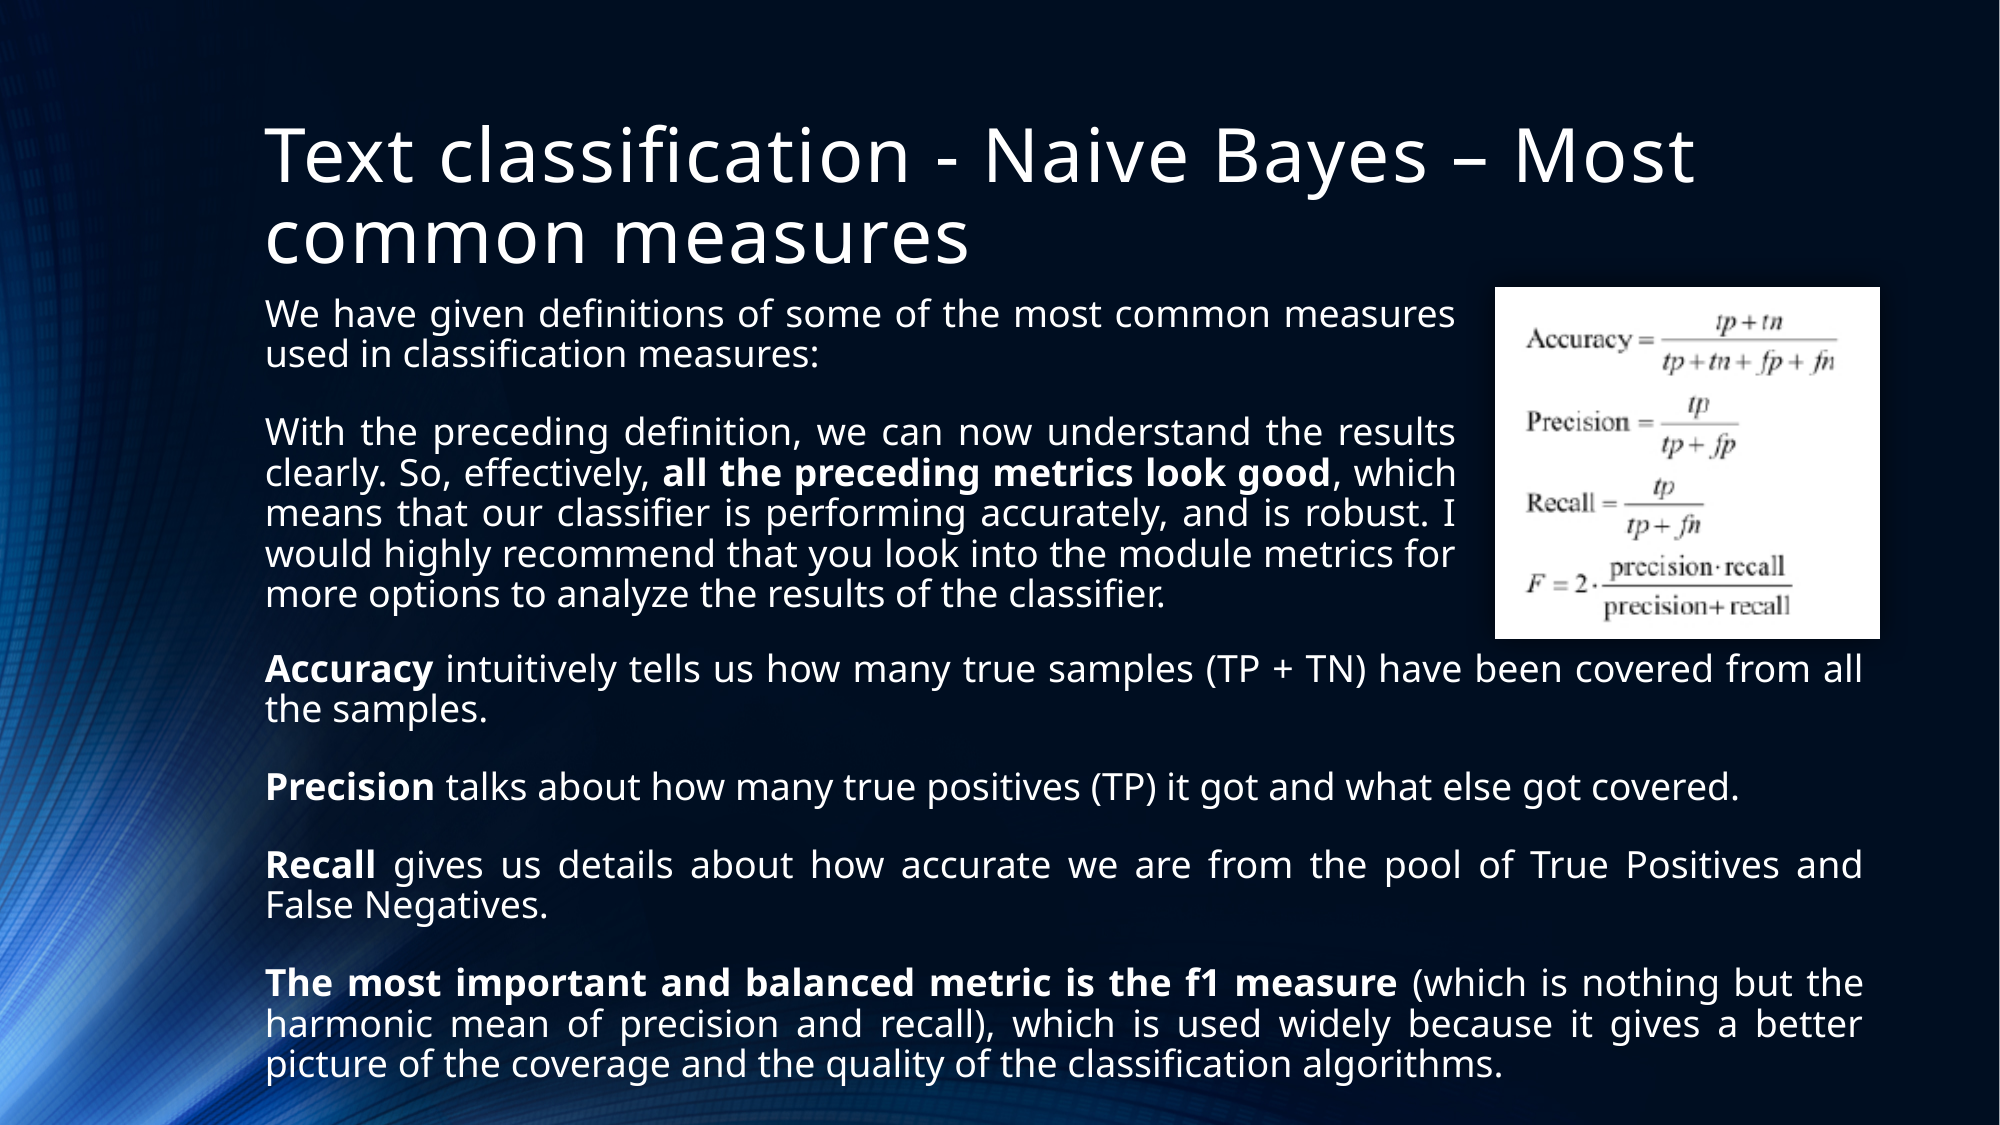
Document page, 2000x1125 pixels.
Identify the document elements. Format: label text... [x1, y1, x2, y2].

title Text classification - Naive Bayes – Most common measures [249, 62, 1750, 288]
picture [0, 0, 2000, 1125]
list Accuracy intuitively tells us how many true samples (TP + TN) have been covered from all the samples. Precision talks about how many true positives (TP) it got and what else got covered. Recall gives us details about how accurate we are from the pool of True Positives and False Negatives. The most important and balanced metric is the f1 measure (which is nothing but the harmonic mean of precision and recall), which is used widely because it gives a better picture of the coverage and the quality of the classification algorithms. [249, 642, 1880, 1032]
list We have given definitions of some of the most common measures used in classification measures: With the preceding definition, we can now understand the results clearly. So, effectively, all the preceding metrics look good, which means that our classifier is performing accurately, and is robust. I would highly recommend that you look into the module metrics for more options to analyze the results of the classifier. [249, 287, 1473, 642]
